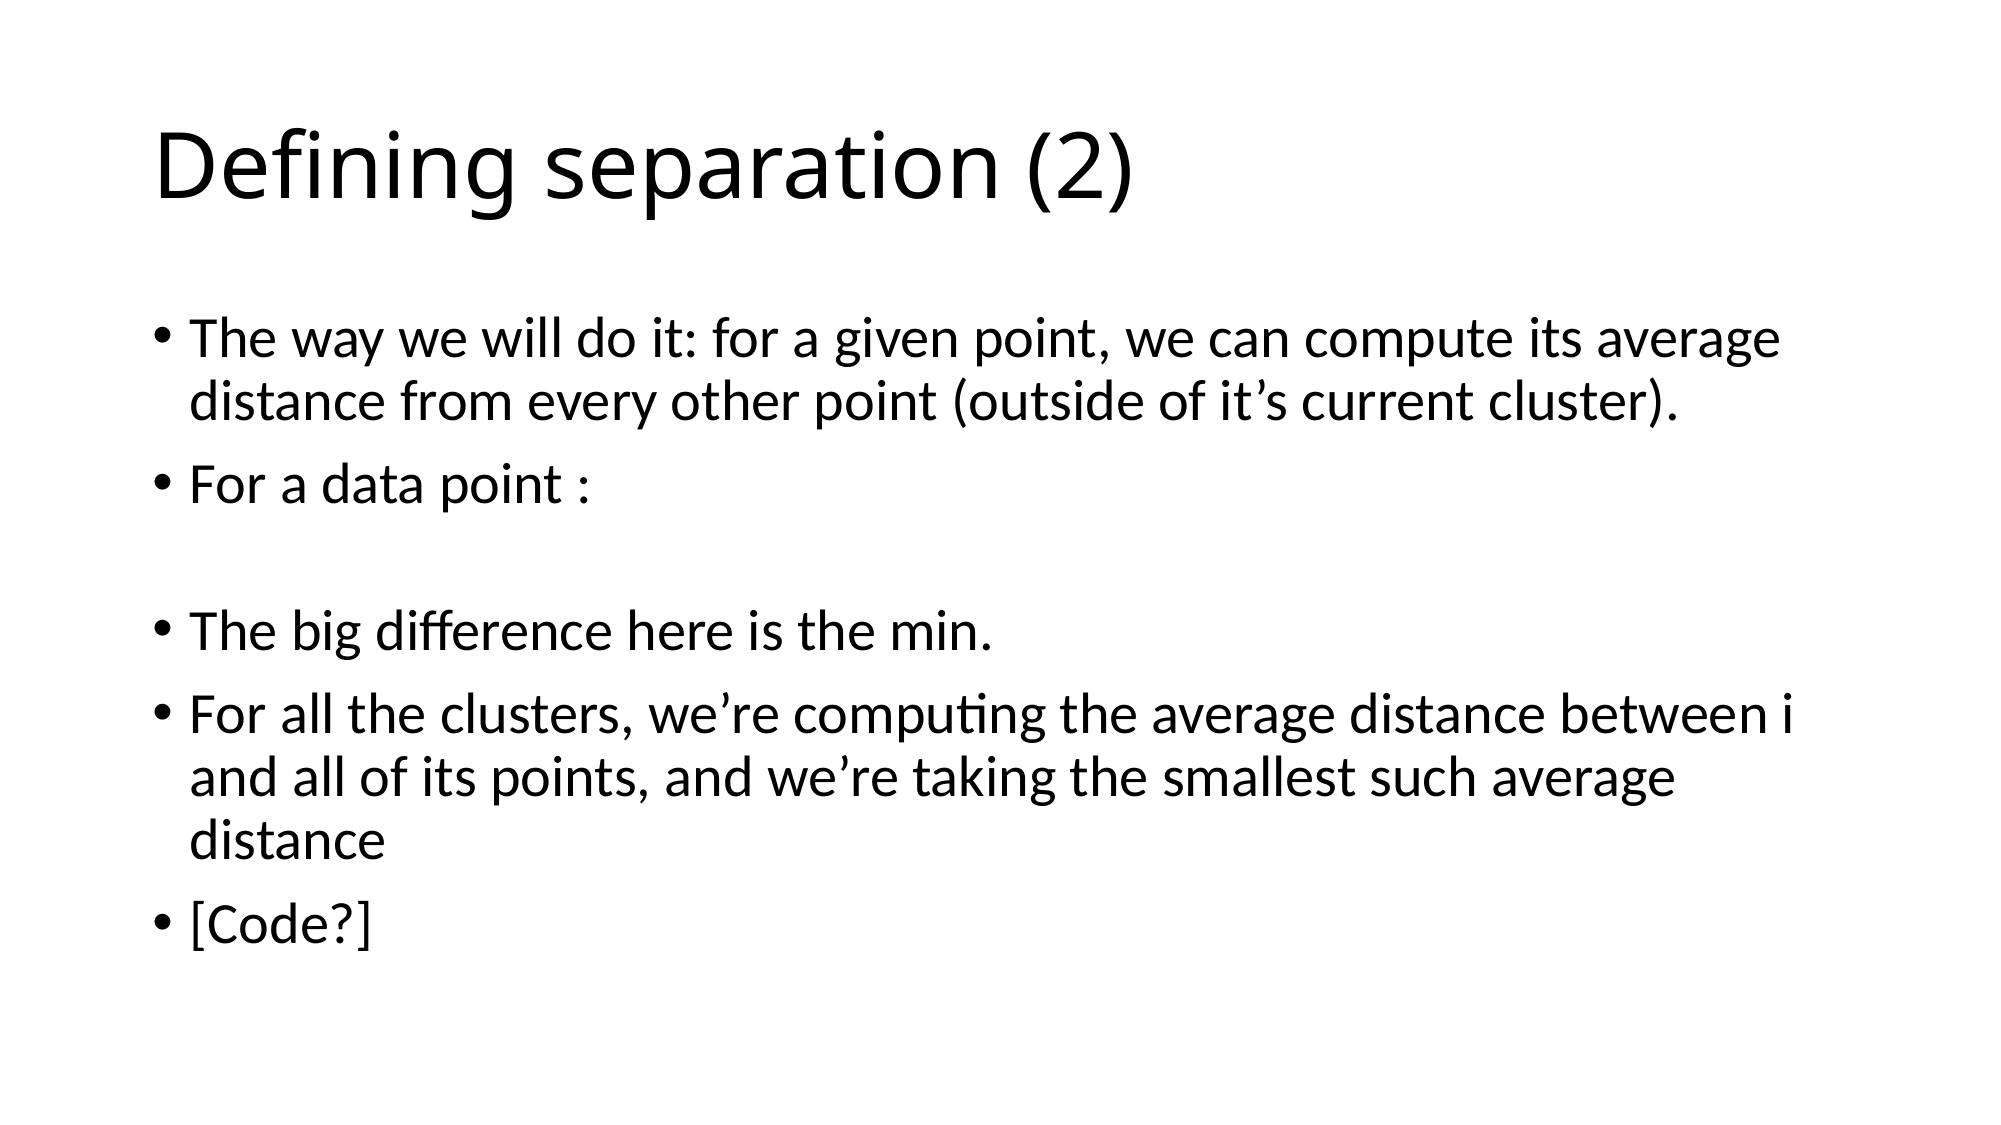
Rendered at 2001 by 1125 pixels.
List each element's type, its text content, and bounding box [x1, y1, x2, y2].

title Defining separation (2) [137, 59, 1863, 278]
